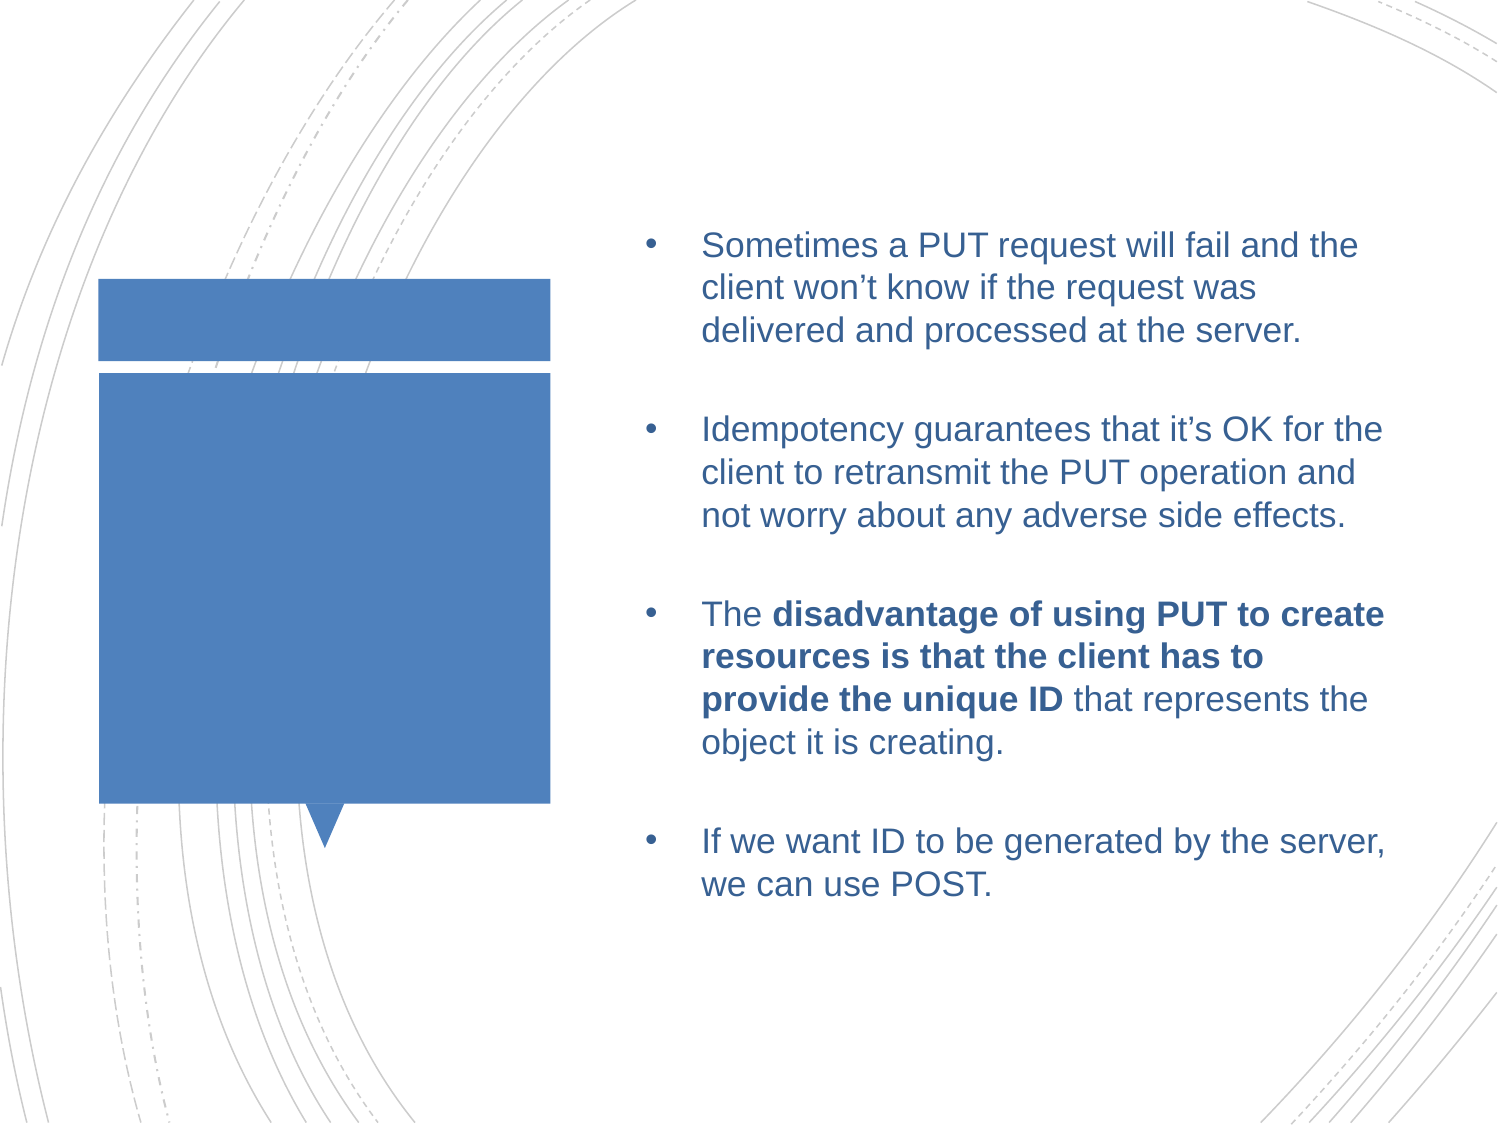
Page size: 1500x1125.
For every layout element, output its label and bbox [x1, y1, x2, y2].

text_box [0, 0, 1498, 1125]
text_box [98, 278, 551, 849]
